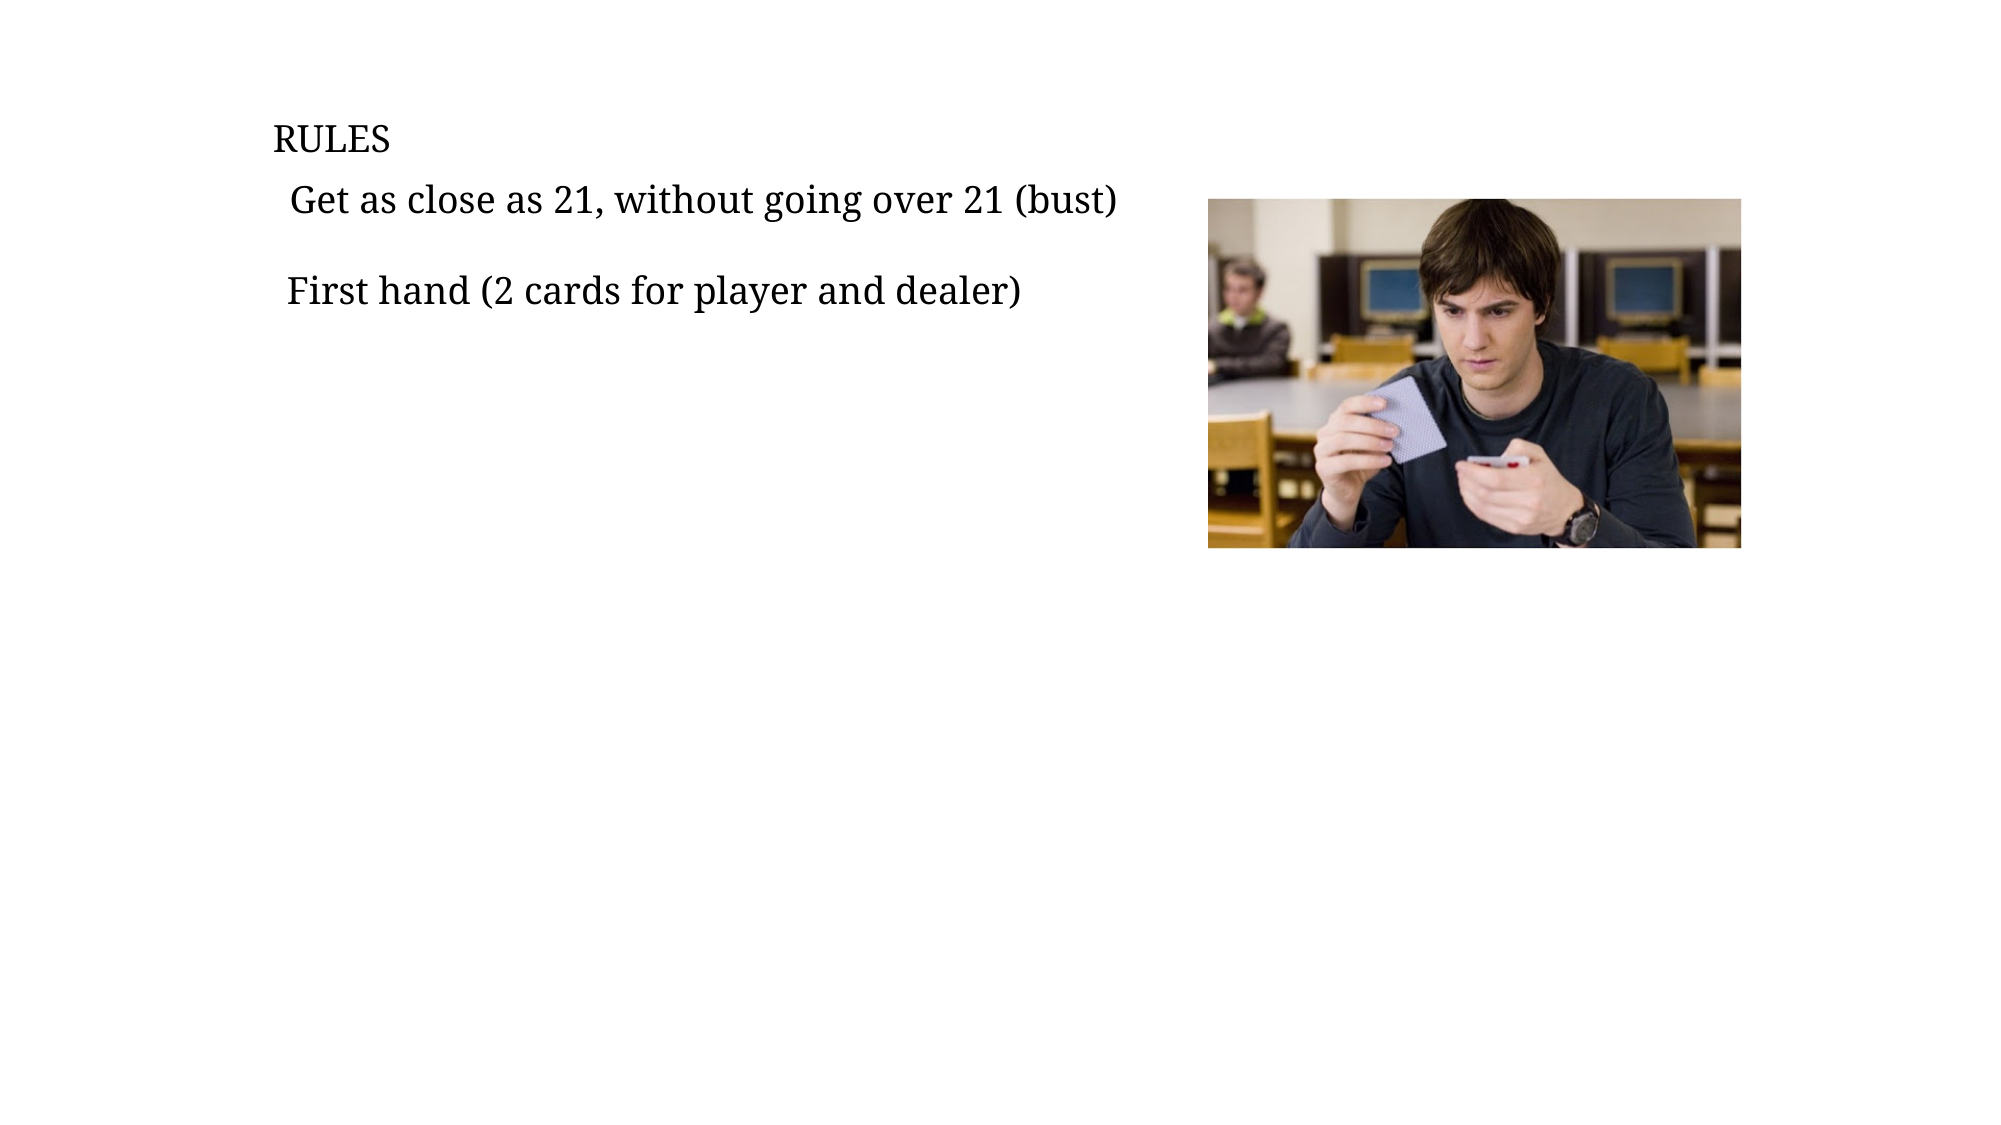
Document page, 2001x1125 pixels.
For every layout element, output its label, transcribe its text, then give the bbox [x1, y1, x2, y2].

text_box RULES [258, 108, 407, 168]
picture [1207, 198, 1742, 549]
text_box Get as close as 21, without going over 21 (bust) [274, 168, 1134, 229]
text_box First hand (2 cards for player and dealer) [272, 259, 1038, 320]
